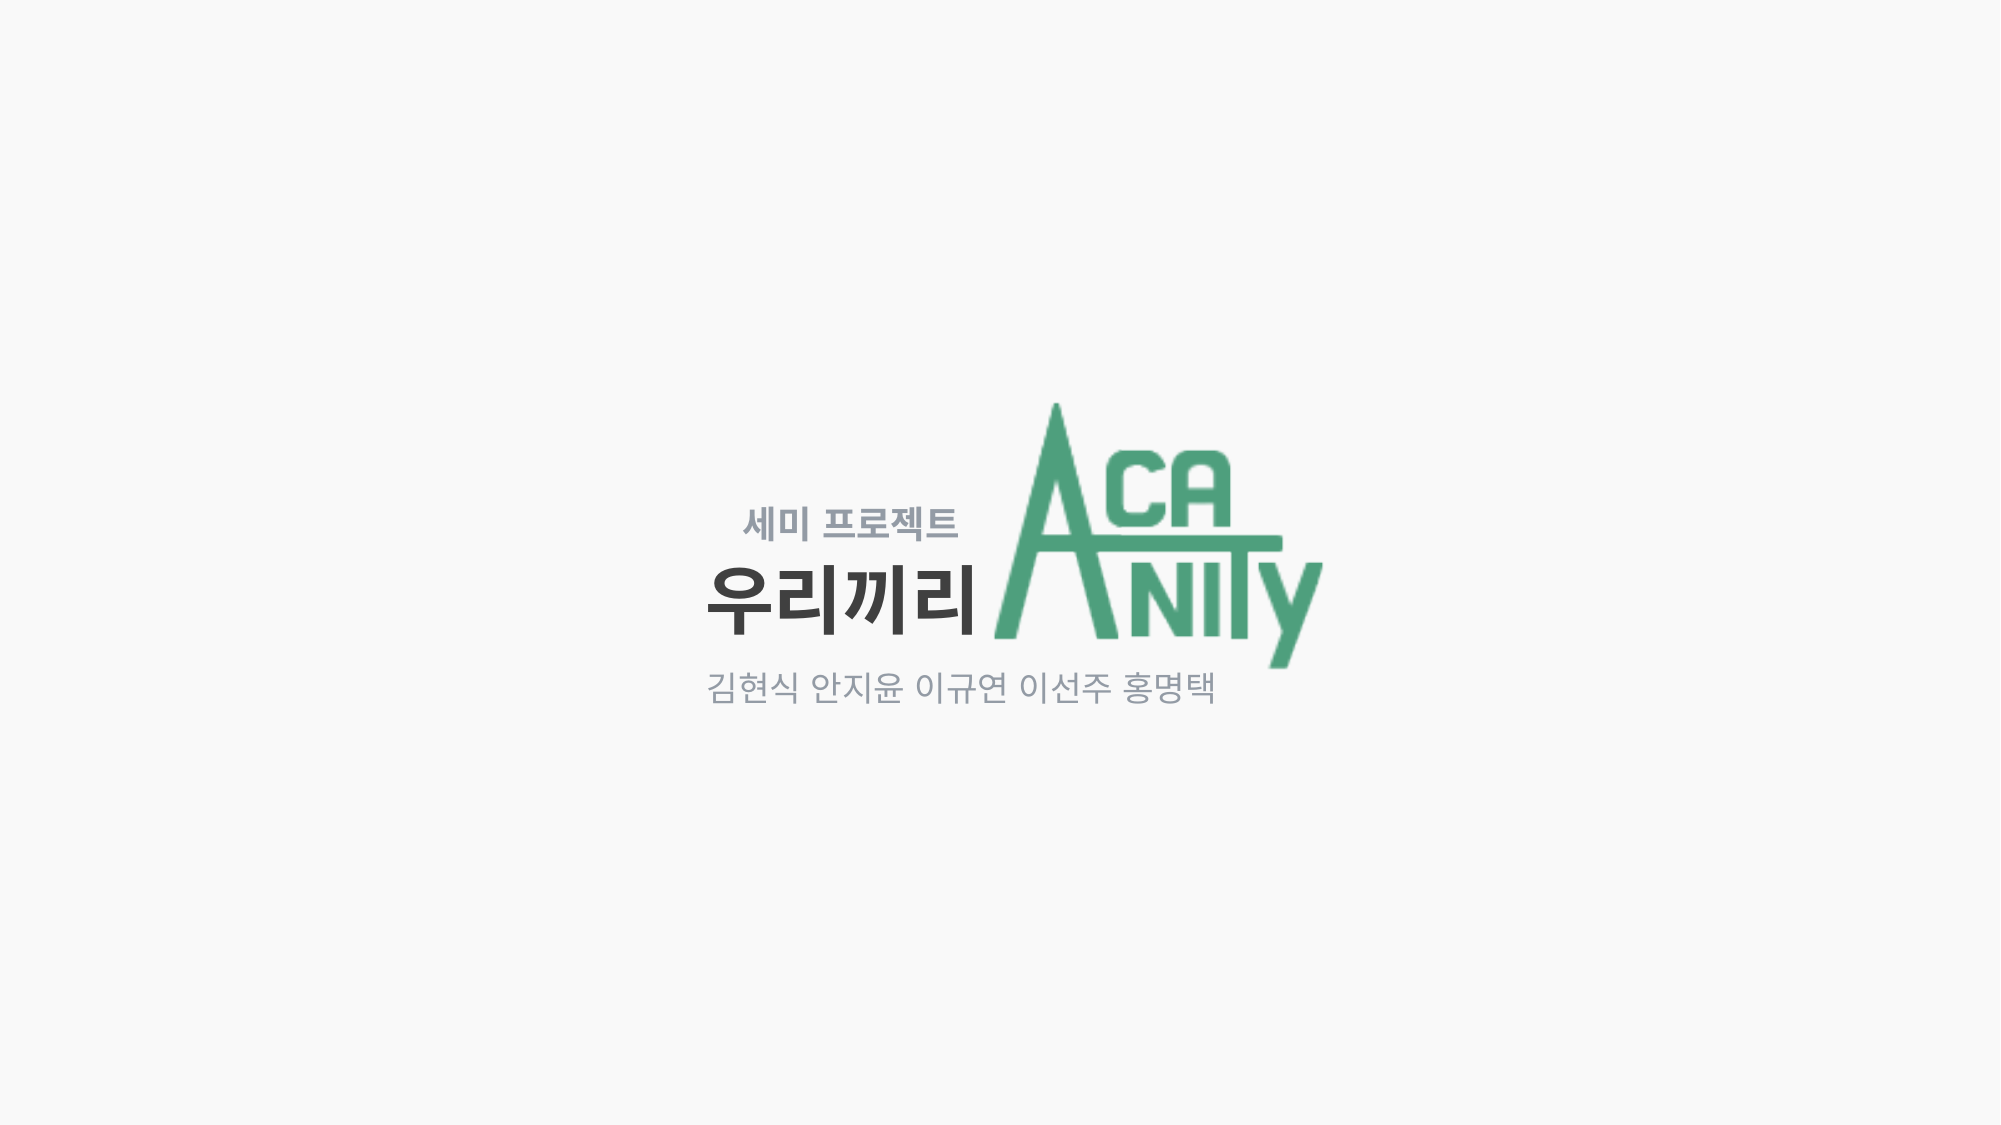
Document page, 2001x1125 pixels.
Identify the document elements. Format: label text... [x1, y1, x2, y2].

text_box 김현식 안지윤 이규연 이선주 홍명택 [691, 690, 1232, 716]
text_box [658, 375, 1342, 690]
